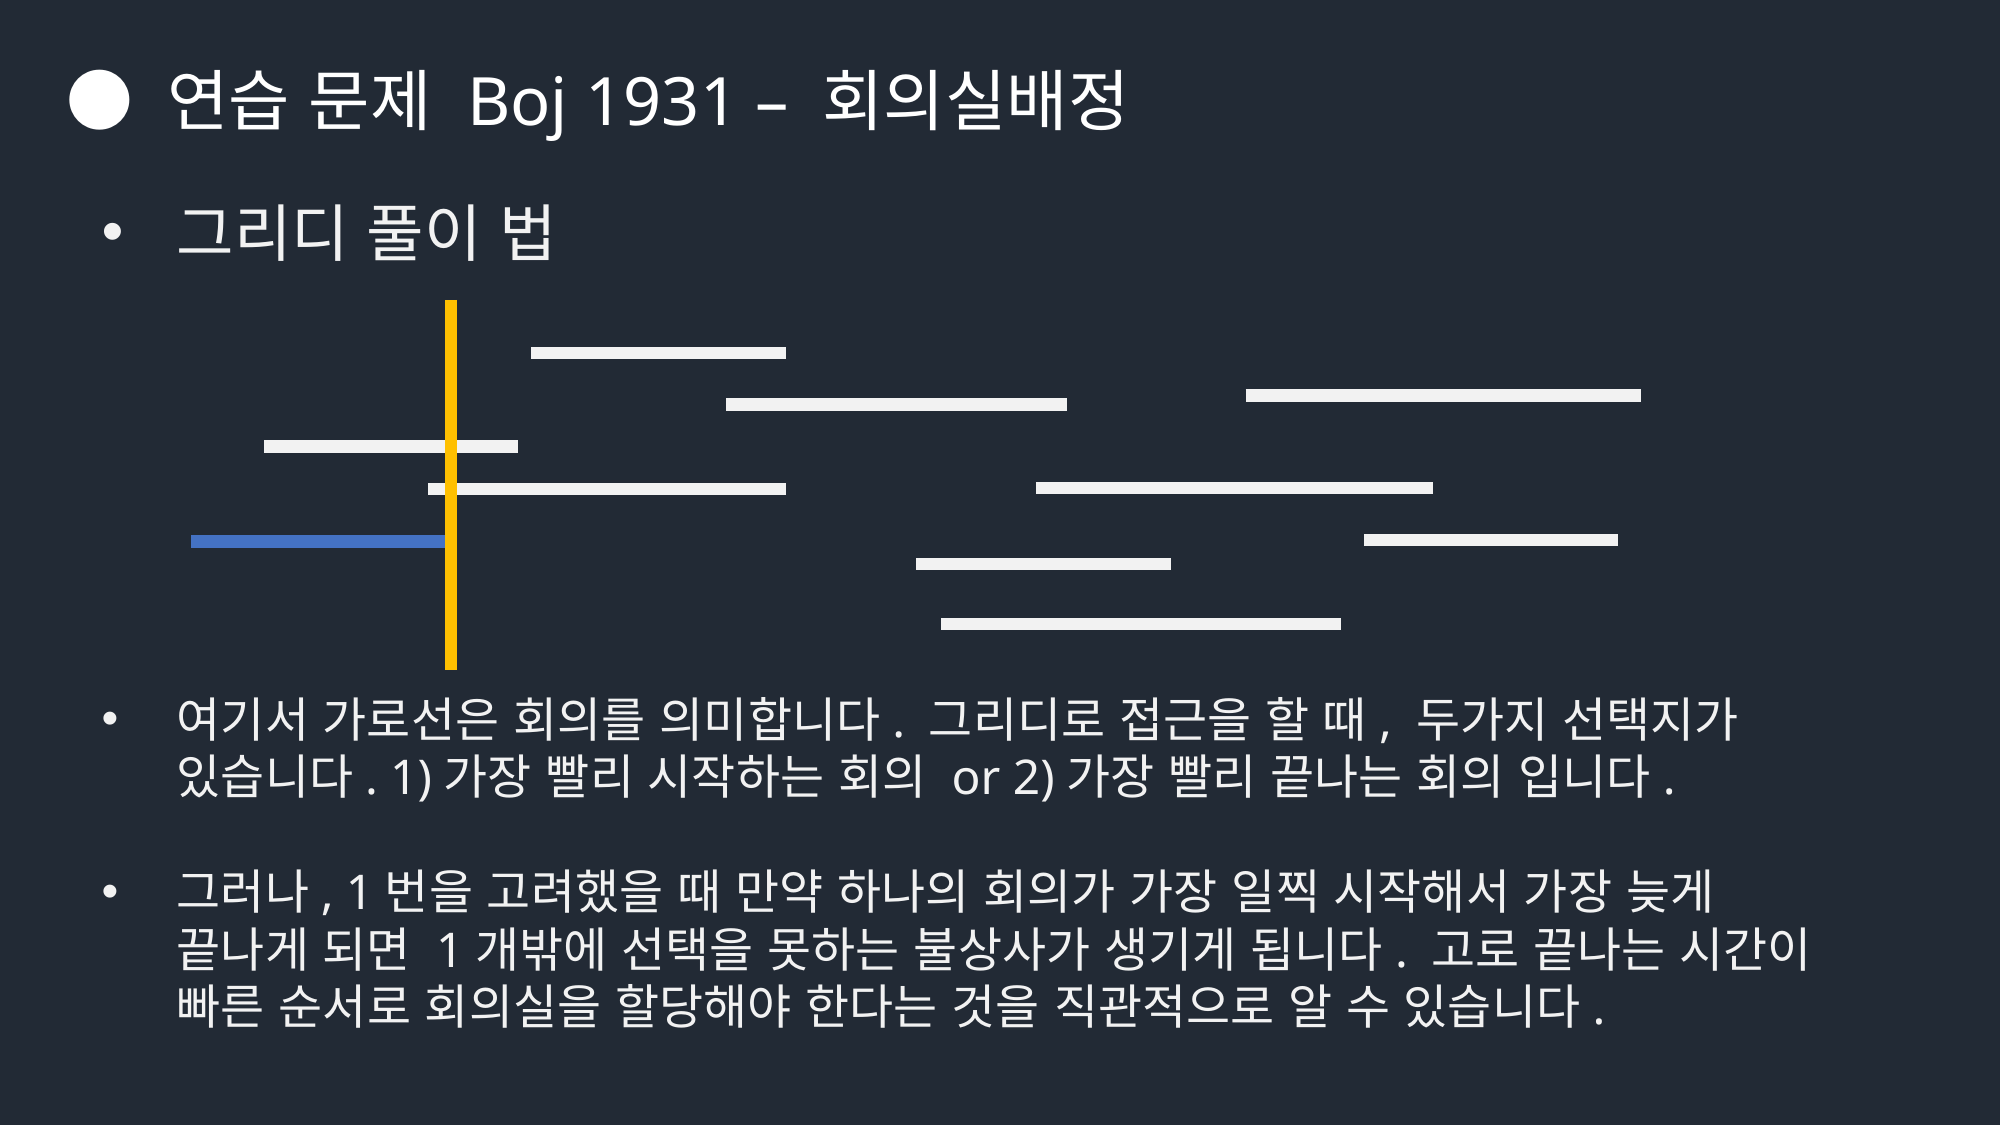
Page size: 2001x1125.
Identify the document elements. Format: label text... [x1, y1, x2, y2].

text_box 여기서 가로선은 회의를 의미합니다. 그리디로 접근을 할 때, 두가지 선택지가 있습니다. 1)가장 빨리 시작하는 회의 or 2)가장 빨리 끝나는 회의 입니다. 그러나, 1번을 고려했을 때 만약 하나의 회의가 가장 일찍 시작해서 가장 늦게 끝나게 되면 1개밖에 선택을 못하는 불상사가 생기게 됩니다. 고로 끝나는 시간이 빠른 순서로 회의실을 할당해야 한다는 것을 직관적으로 알 수 있습니다. [86, 682, 1835, 1042]
text_box ● 연습 문제 Boj 1931 – 회의실배정 [51, 51, 1233, 146]
text_box 그리디 풀이 법 [86, 186, 1835, 276]
